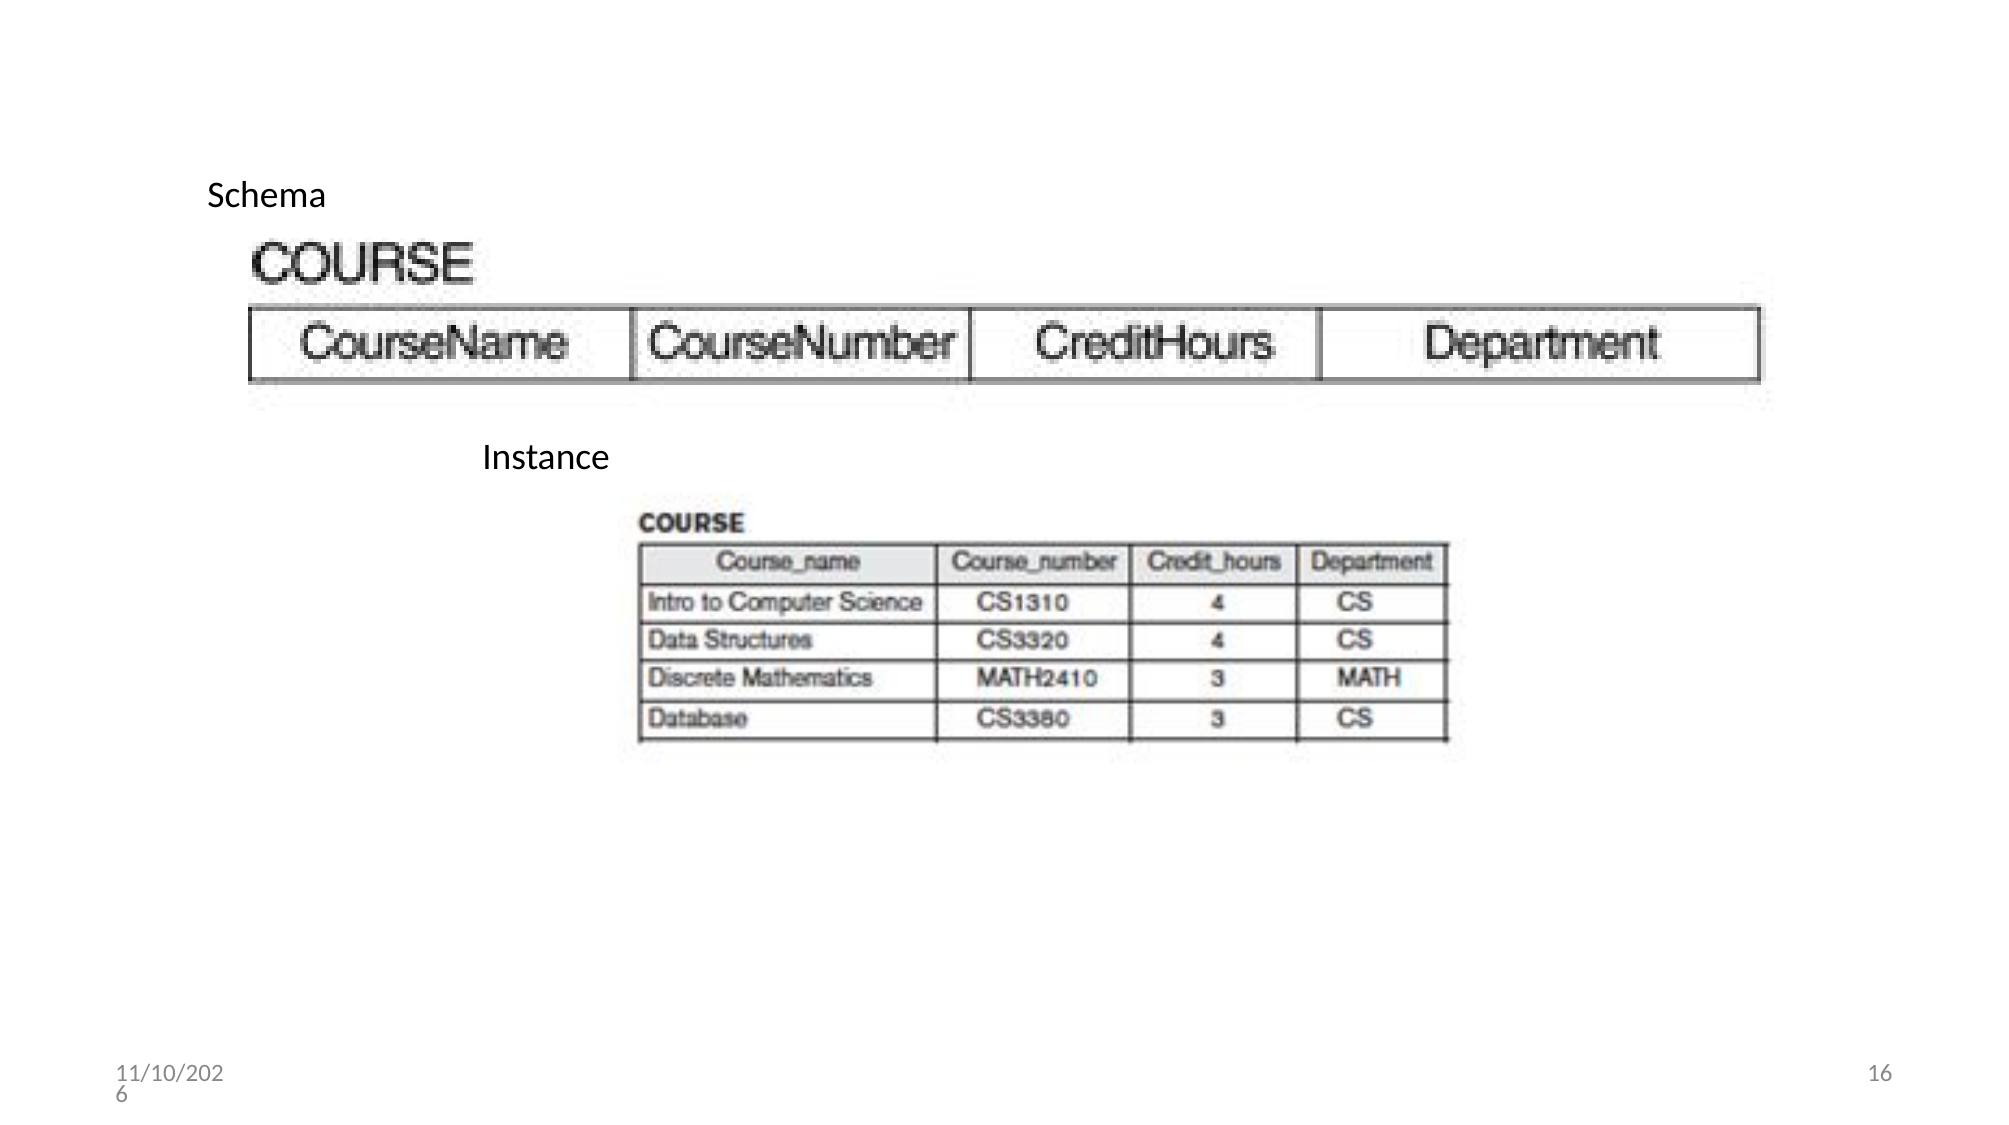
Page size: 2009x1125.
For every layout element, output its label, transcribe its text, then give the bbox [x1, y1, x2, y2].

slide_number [113, 1060, 236, 1090]
text_box Schema [192, 162, 342, 223]
picture [591, 486, 1466, 763]
picture [234, 212, 1801, 426]
text_box Instance [467, 436, 625, 485]
slide_number 16 [1861, 1060, 1900, 1090]
